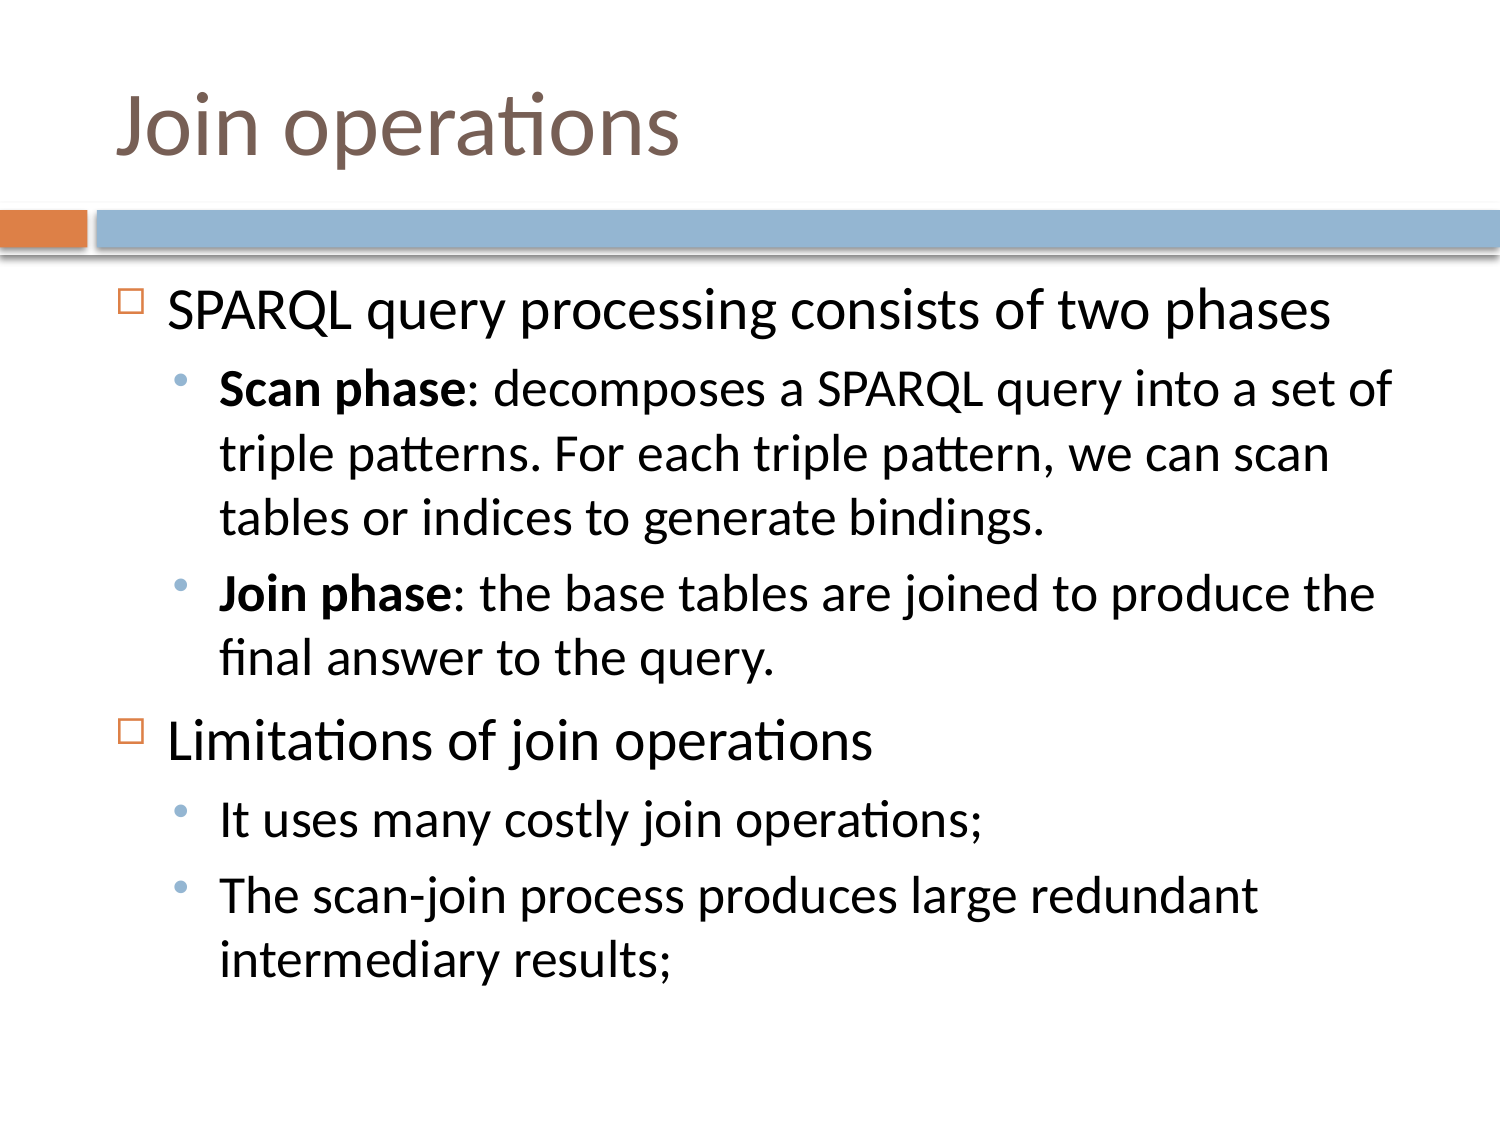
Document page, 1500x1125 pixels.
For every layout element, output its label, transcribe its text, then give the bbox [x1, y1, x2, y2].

list SPARQL query processing consists of two phases Scan phase: decomposes a SPARQL query into a set of triple patterns. For each triple pattern, we can scan tables or indices to generate bindings. Join phase: the base tables are joined to produce the final answer to the query. Limitations of join operations It uses many costly join operations; The scan-join process produces large redundant intermediary results; [100, 262, 1438, 1000]
title Join operations [100, 37, 1438, 200]
